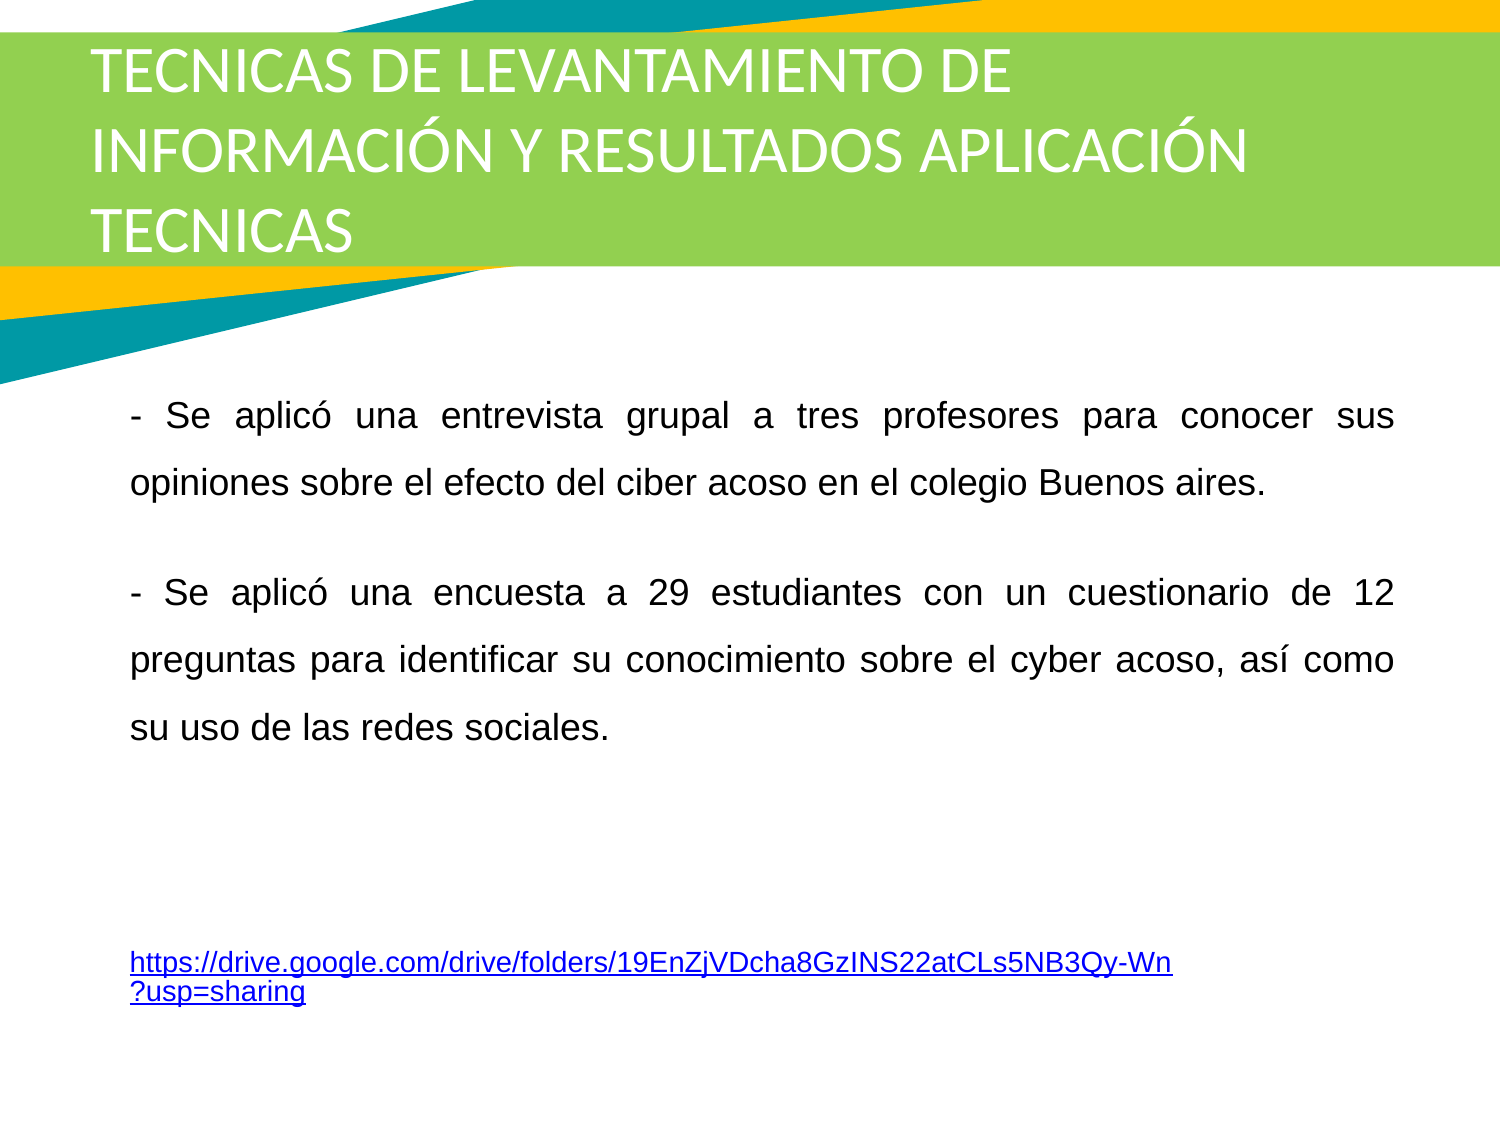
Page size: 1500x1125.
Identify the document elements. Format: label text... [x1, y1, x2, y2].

text_box https://drive.google.com/drive/folders/19EnZjVDcha8GzINS22atCLs5NB3Qy-Wn?usp=sharing [114, 935, 1200, 986]
text_box TECNICAS DE LEVANTAMIENTO DE INFORMACIÓN Y RESULTADOS APLICACIÓN TECNICAS [75, 72, 1371, 219]
text_box - Se aplicó una entrevista grupal a tres profesores para conocer sus opiniones sobre el efecto del ciber acoso en el colegio Buenos aires. - Se aplicó una encuesta a 29 estudiantes con un cuestionario de 12 preguntas para identificar su conocimiento sobre el cyber acoso, así como su uso de las redes sociales. [114, 274, 1411, 755]
